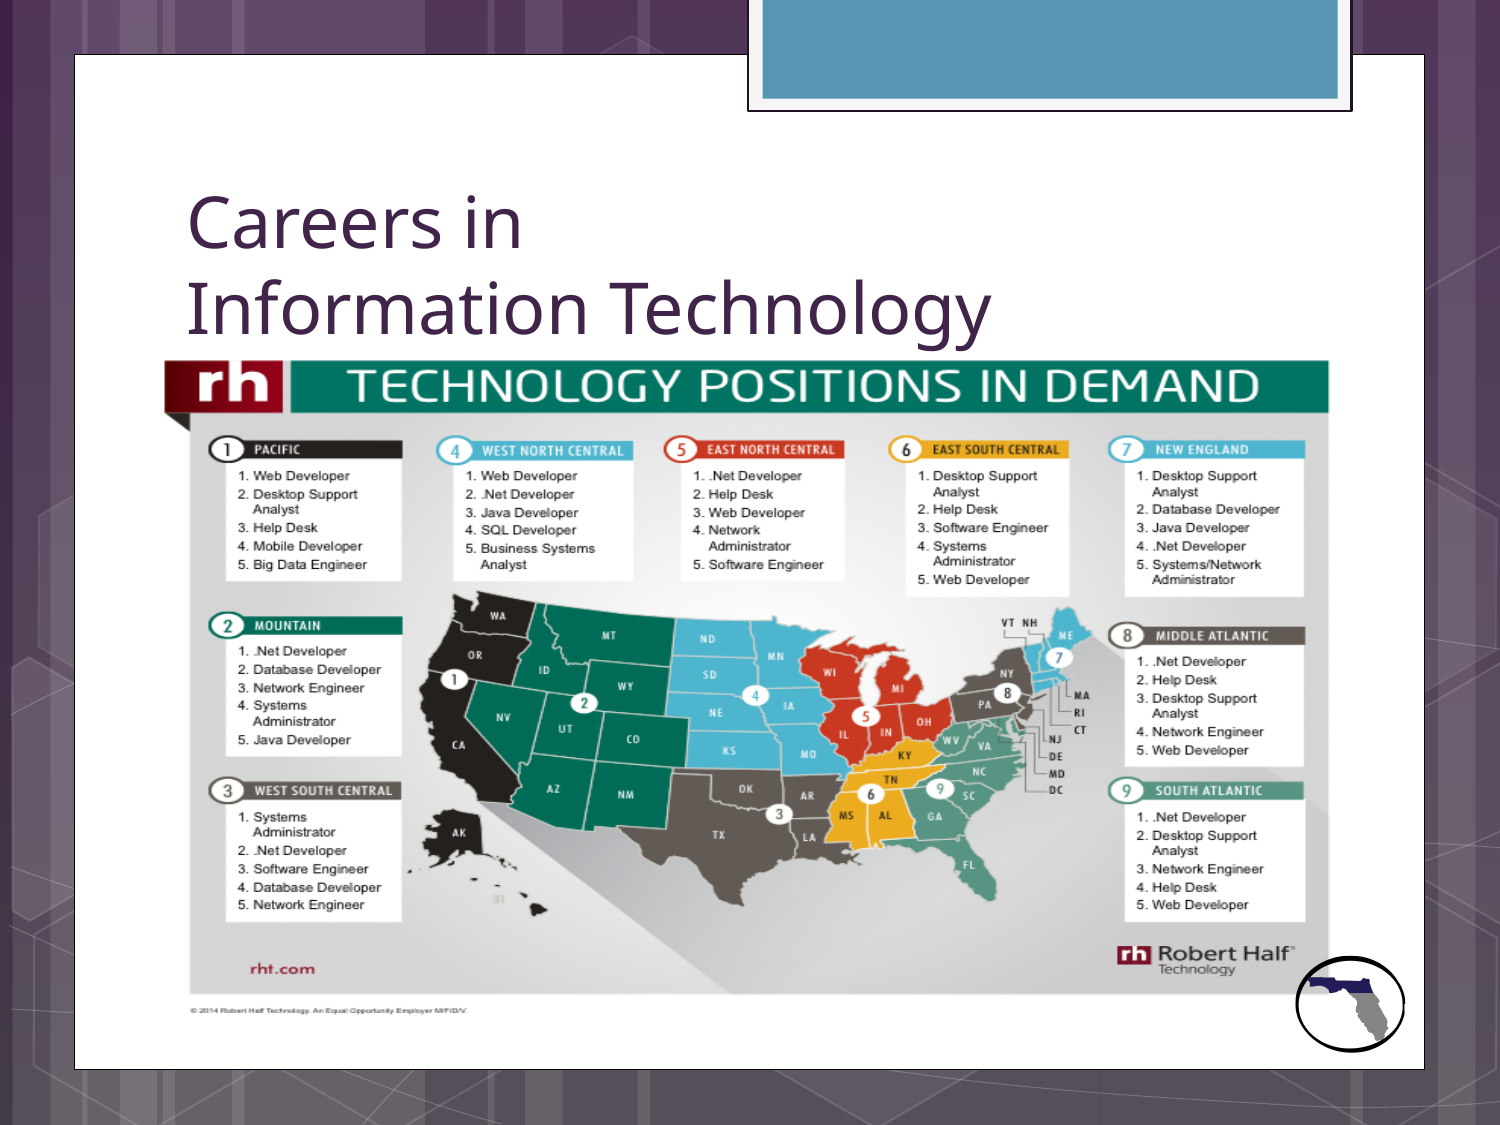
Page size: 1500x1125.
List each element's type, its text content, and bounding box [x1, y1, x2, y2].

title Careers in Information Technology [171, 168, 1324, 325]
picture [145, 327, 1406, 1060]
